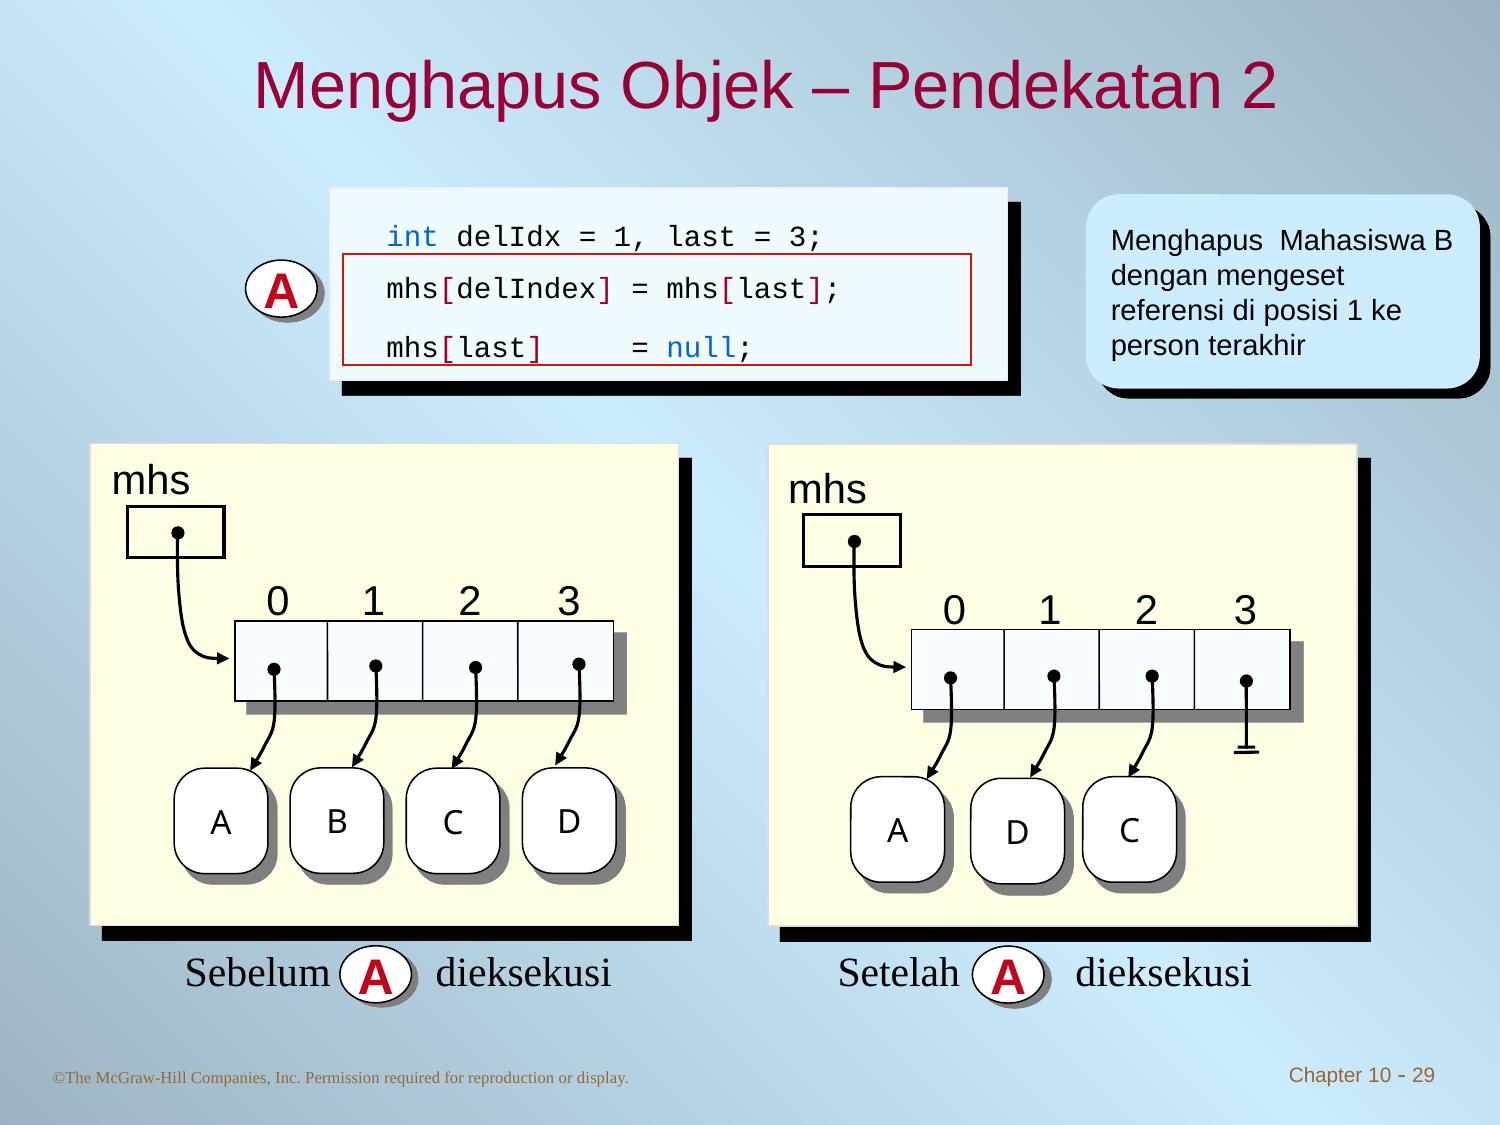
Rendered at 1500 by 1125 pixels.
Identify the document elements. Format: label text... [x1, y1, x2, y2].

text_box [89, 443, 167, 926]
footer ©The McGraw-Hill Companies, Inc. Permission required for reproduction or display. [37, 1039, 713, 1087]
title Menghapus Objek – Pendekatan 2 [108, 35, 1426, 129]
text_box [245, 253, 972, 366]
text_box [168, 443, 1411, 1004]
slide_number Chapter 10 - 29 [1124, 1024, 1451, 1101]
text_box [329, 187, 1008, 381]
text_box Menghapus Mahasiswa B dengan mengeset referensi di posisi 1 ke person terakhir [1086, 195, 1480, 388]
